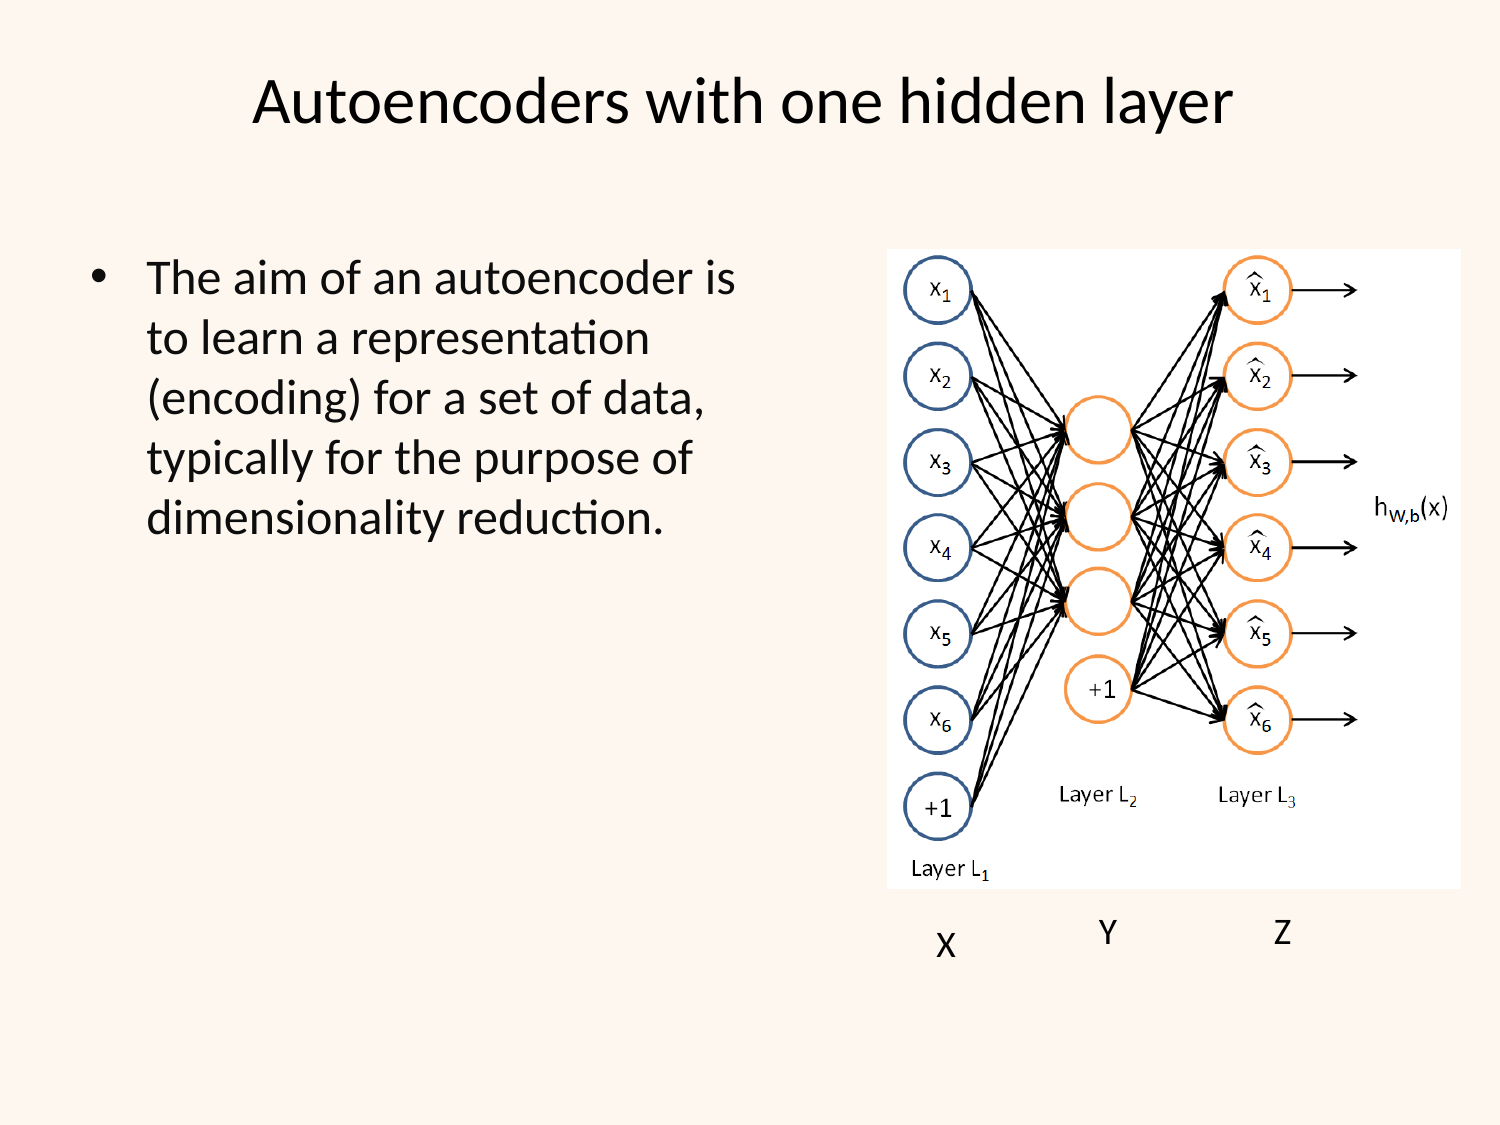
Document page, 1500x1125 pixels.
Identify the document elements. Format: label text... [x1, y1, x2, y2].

text_box X [887, 912, 1000, 973]
list The aim of an autoencoder is to learn a representation (encoding) for a set of data, typically for the purpose of dimensionality reduction. [75, 237, 800, 625]
text_box Y [1050, 899, 1163, 960]
text_box Z [1224, 899, 1338, 960]
text_box Autoencoders with one hidden layer [62, 49, 1425, 145]
picture [887, 249, 1462, 889]
